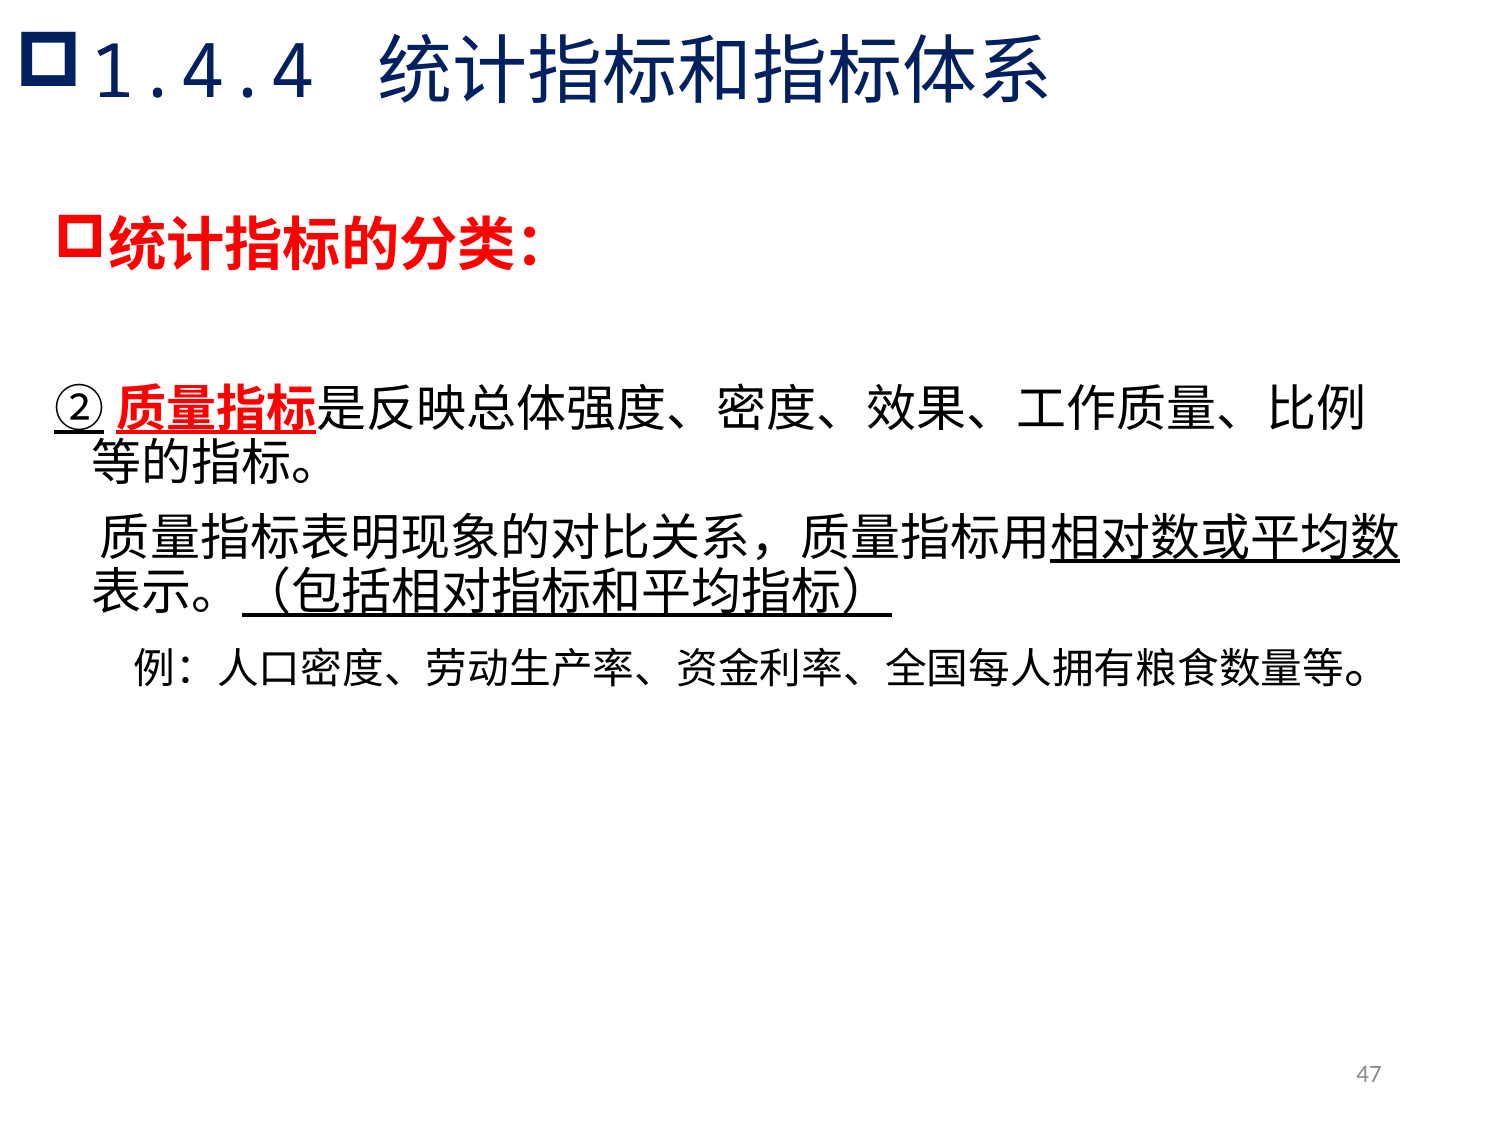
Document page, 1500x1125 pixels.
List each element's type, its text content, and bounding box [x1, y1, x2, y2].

list 统计指标的分类： ②质量指标是反映总体强度、密度、效果、工作质量、比例等的指标。 质量指标表明现象的对比关系，质量指标用相对数或平均数表示。（包括相对指标和平均指标） 例：人口密度、劳动生产率、资金利率、全国每人拥有粮食数量等。 [39, 208, 1430, 988]
slide_number 47 [1059, 1042, 1397, 1103]
title 1.4.4 统计指标和指标体系 [0, 0, 1313, 147]
